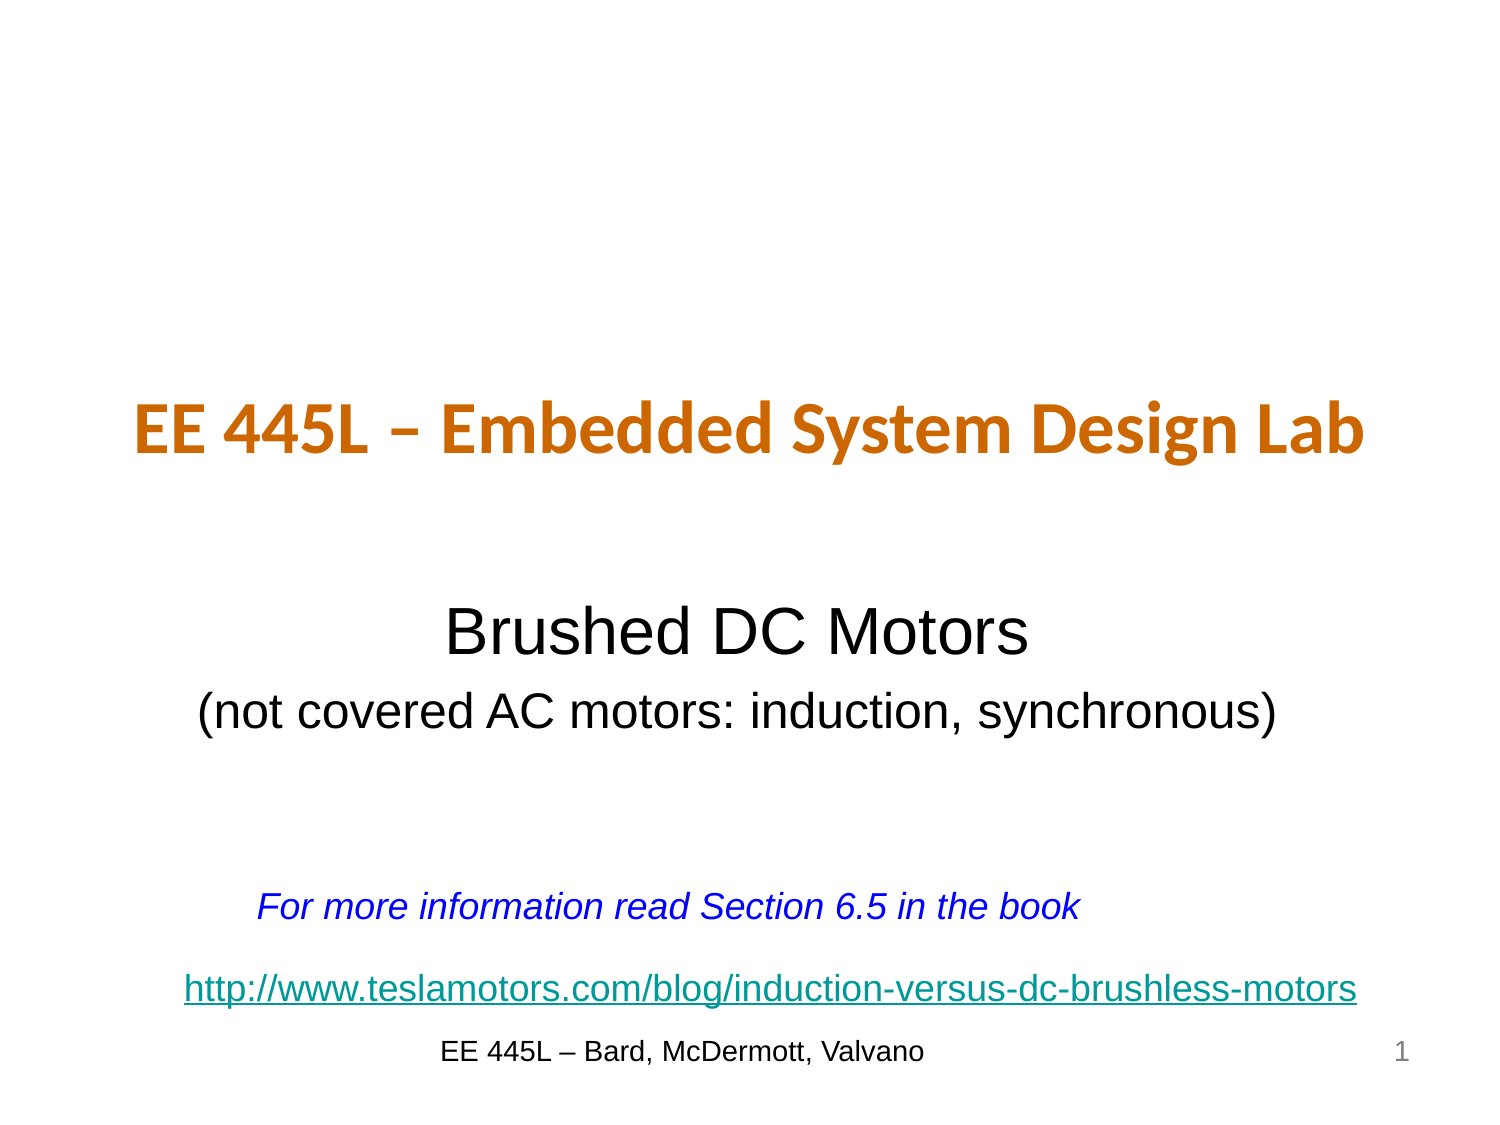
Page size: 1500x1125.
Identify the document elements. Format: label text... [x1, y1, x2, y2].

slide_number 1 [1074, 1024, 1425, 1103]
text_box http://www.teslamotors.com/blog/induction-versus-dc-brushless-motors [169, 956, 1373, 1016]
subtitle Brushed DC Motors (not covered AC motors: induction, synchronous) [75, 487, 1400, 956]
text_box For more information read Section 6.5 in the book [187, 874, 1150, 935]
title EE 445L – Embedded System Design Lab [0, 299, 1500, 638]
footer EE 445L – Bard, McDermott, Valvano [425, 1024, 1074, 1103]
